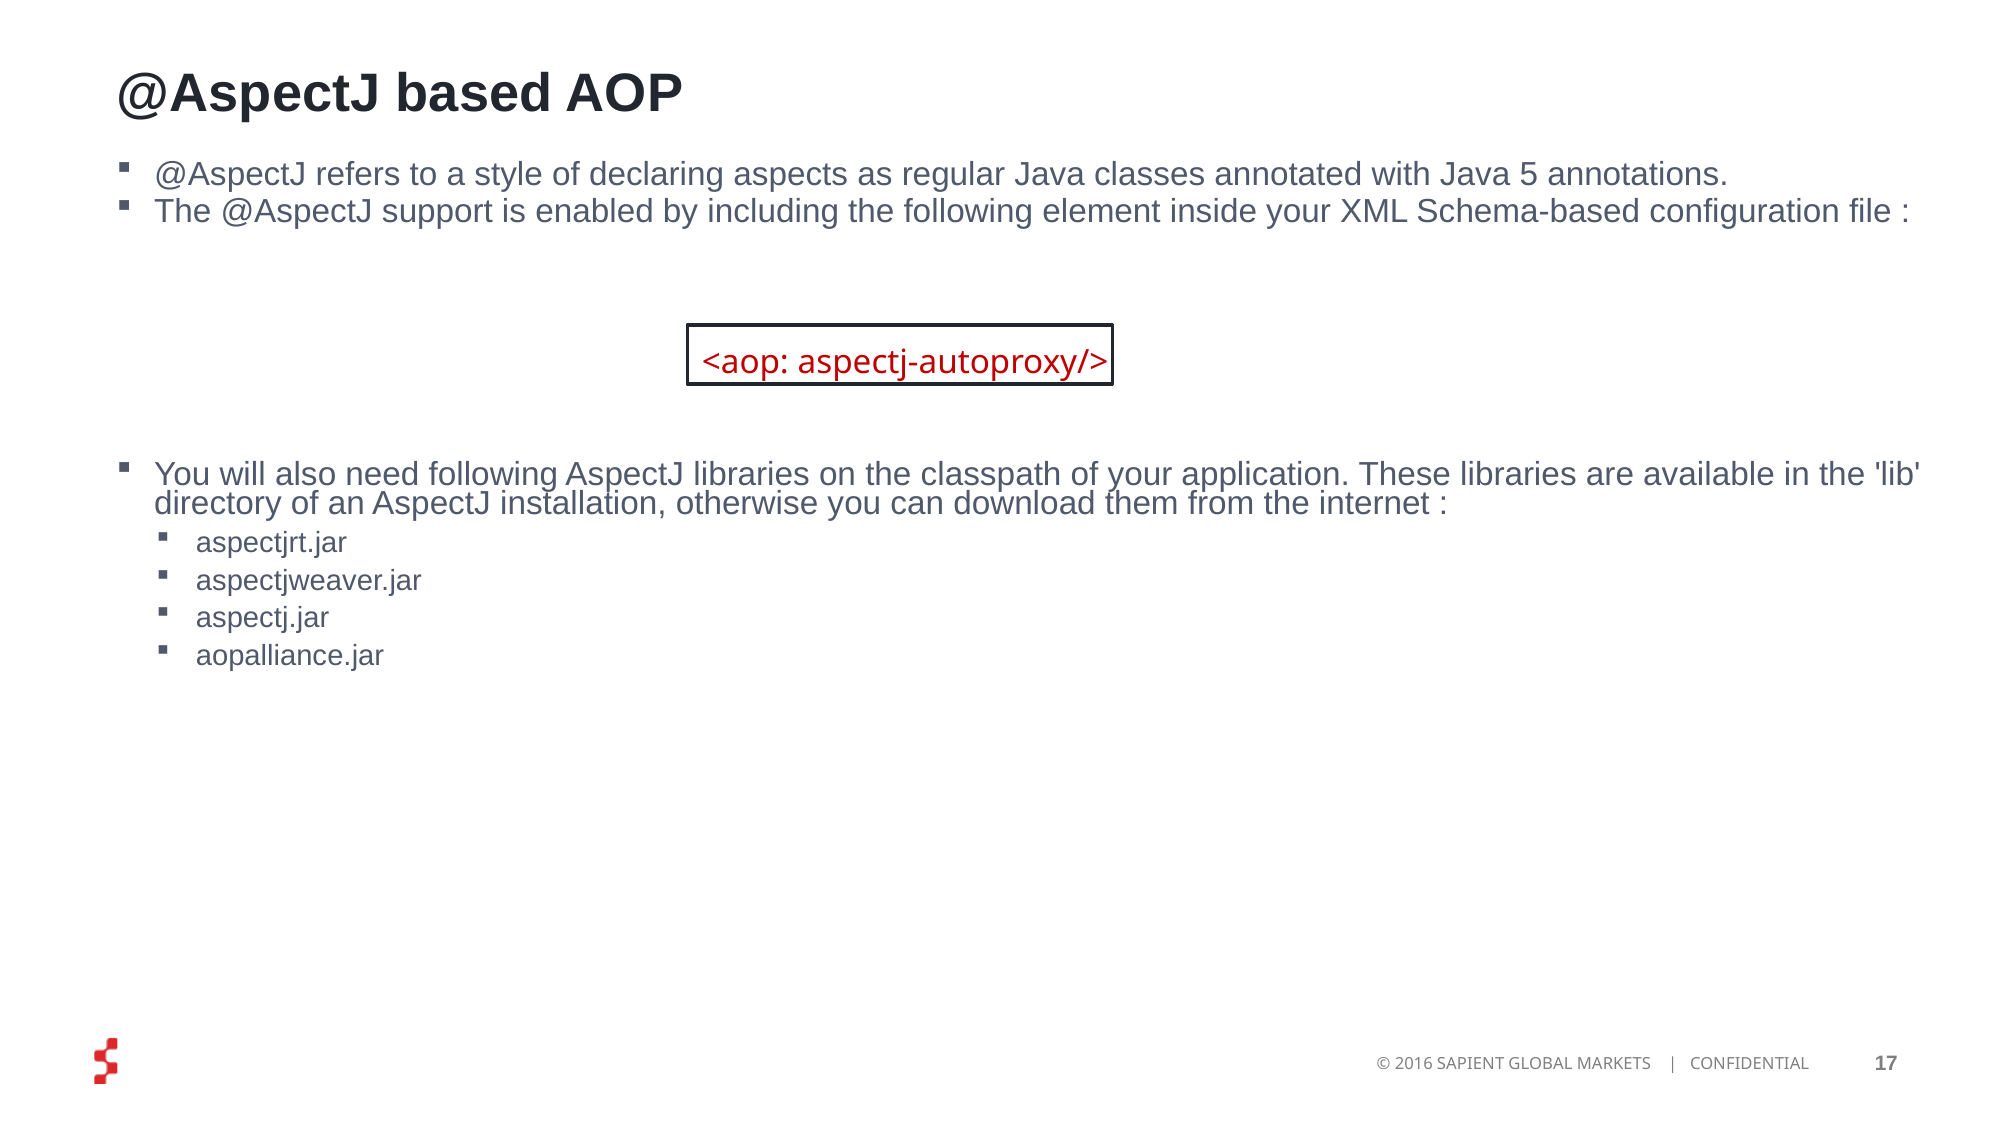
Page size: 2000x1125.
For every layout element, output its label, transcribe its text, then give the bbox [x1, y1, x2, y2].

text_box [687, 324, 1113, 385]
list @AspectJ refers to a style of declaring aspects as regular Java classes annotated with Java 5 annotations. The @AspectJ support is enabled by including the following element inside your XML Schema-based configuration file : You will also need following AspectJ libraries on the classpath of your application. These libraries are available in the 'lib' directory of an AspectJ installation, otherwise you can download them from the internet : aspectjrt.jar aspectjweaver.jar aspectj.jar aopalliance.jar [116, 162, 1967, 1038]
title @AspectJ based AOP [116, 50, 1967, 162]
text_box <aop: aspectj-autoproxy/> [687, 324, 1125, 388]
